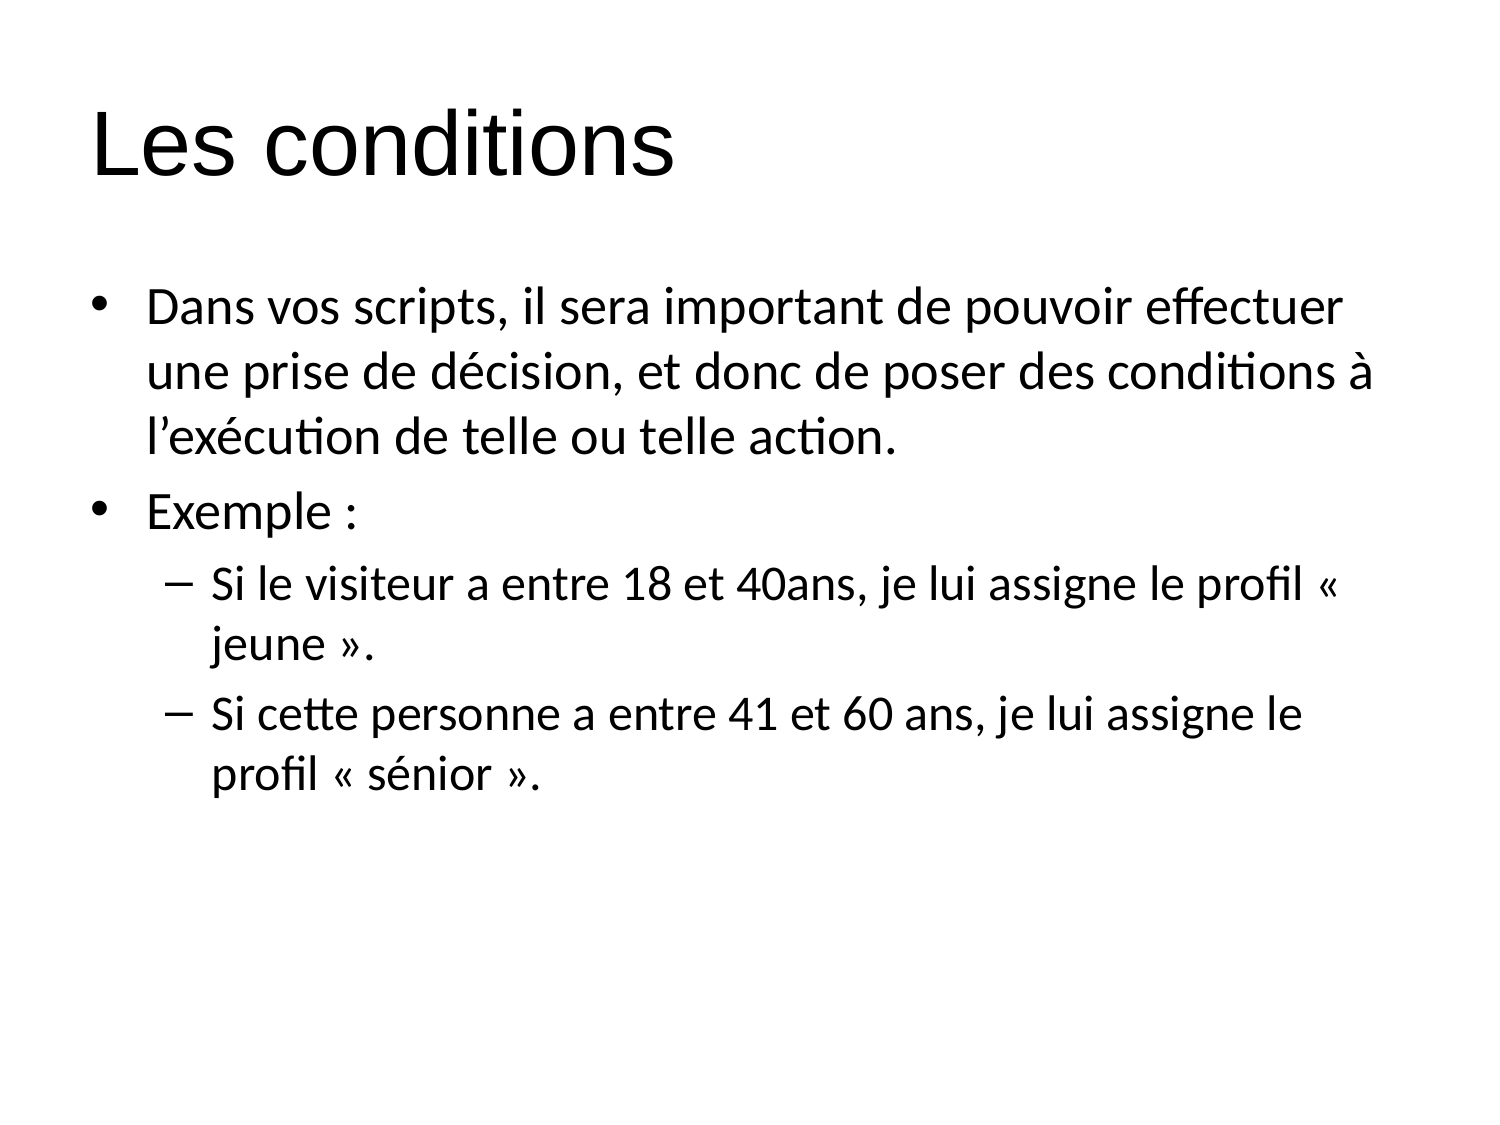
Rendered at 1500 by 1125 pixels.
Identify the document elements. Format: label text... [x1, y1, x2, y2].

title Les conditions [75, 45, 1425, 233]
list Dans vos scripts, il sera important de pouvoir effectuer une prise de décision, et donc de poser des conditions à l’exécution de telle ou telle action. Exemple : Si le visiteur a entre 18 et 40ans, je lui assigne le profil « jeune ». Si cette personne a entre 41 et 60 ans, je lui assigne le profil « sénior ». [75, 262, 1425, 1005]
